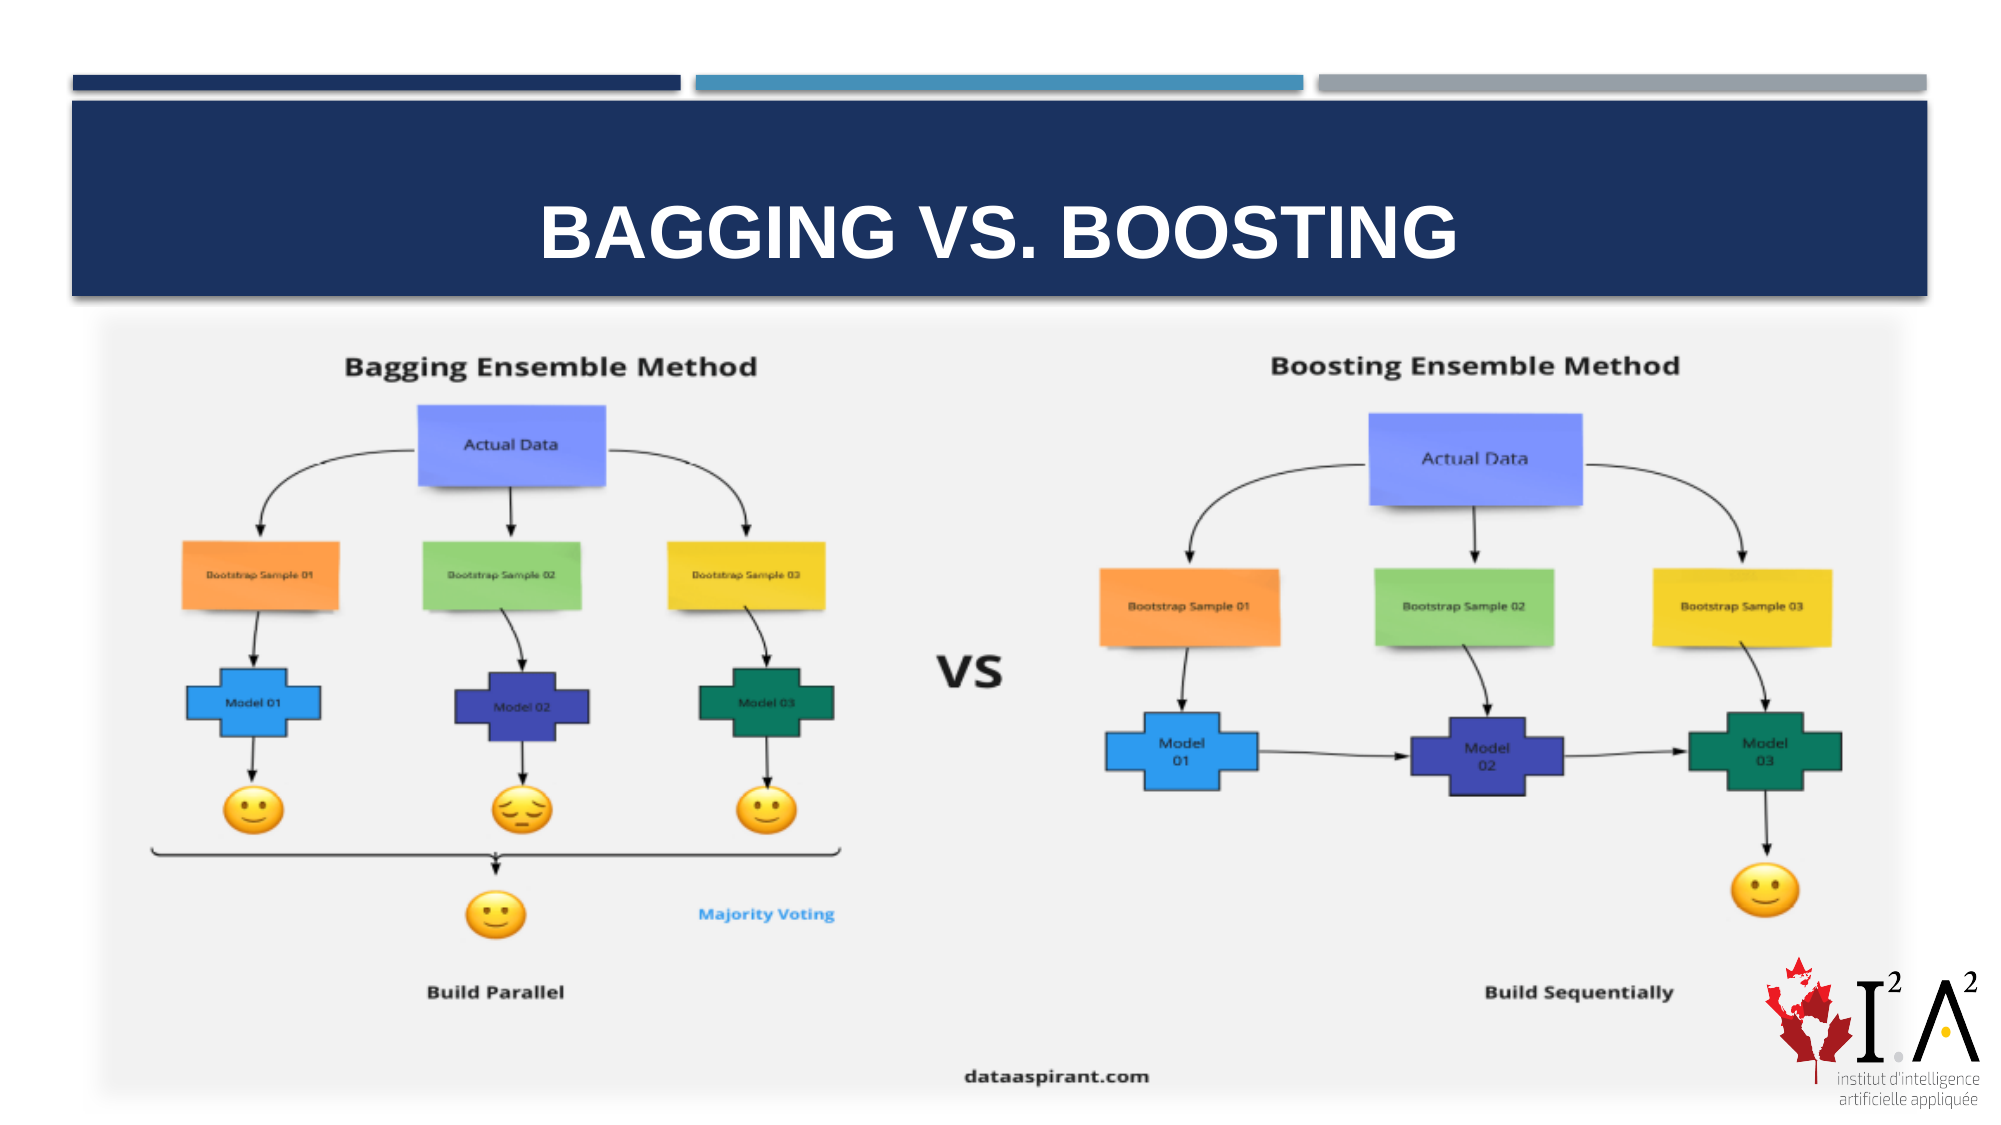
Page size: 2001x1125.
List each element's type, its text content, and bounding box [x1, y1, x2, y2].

title Bagging vs. Boosting [95, 115, 1905, 282]
picture [82, 298, 1980, 1115]
